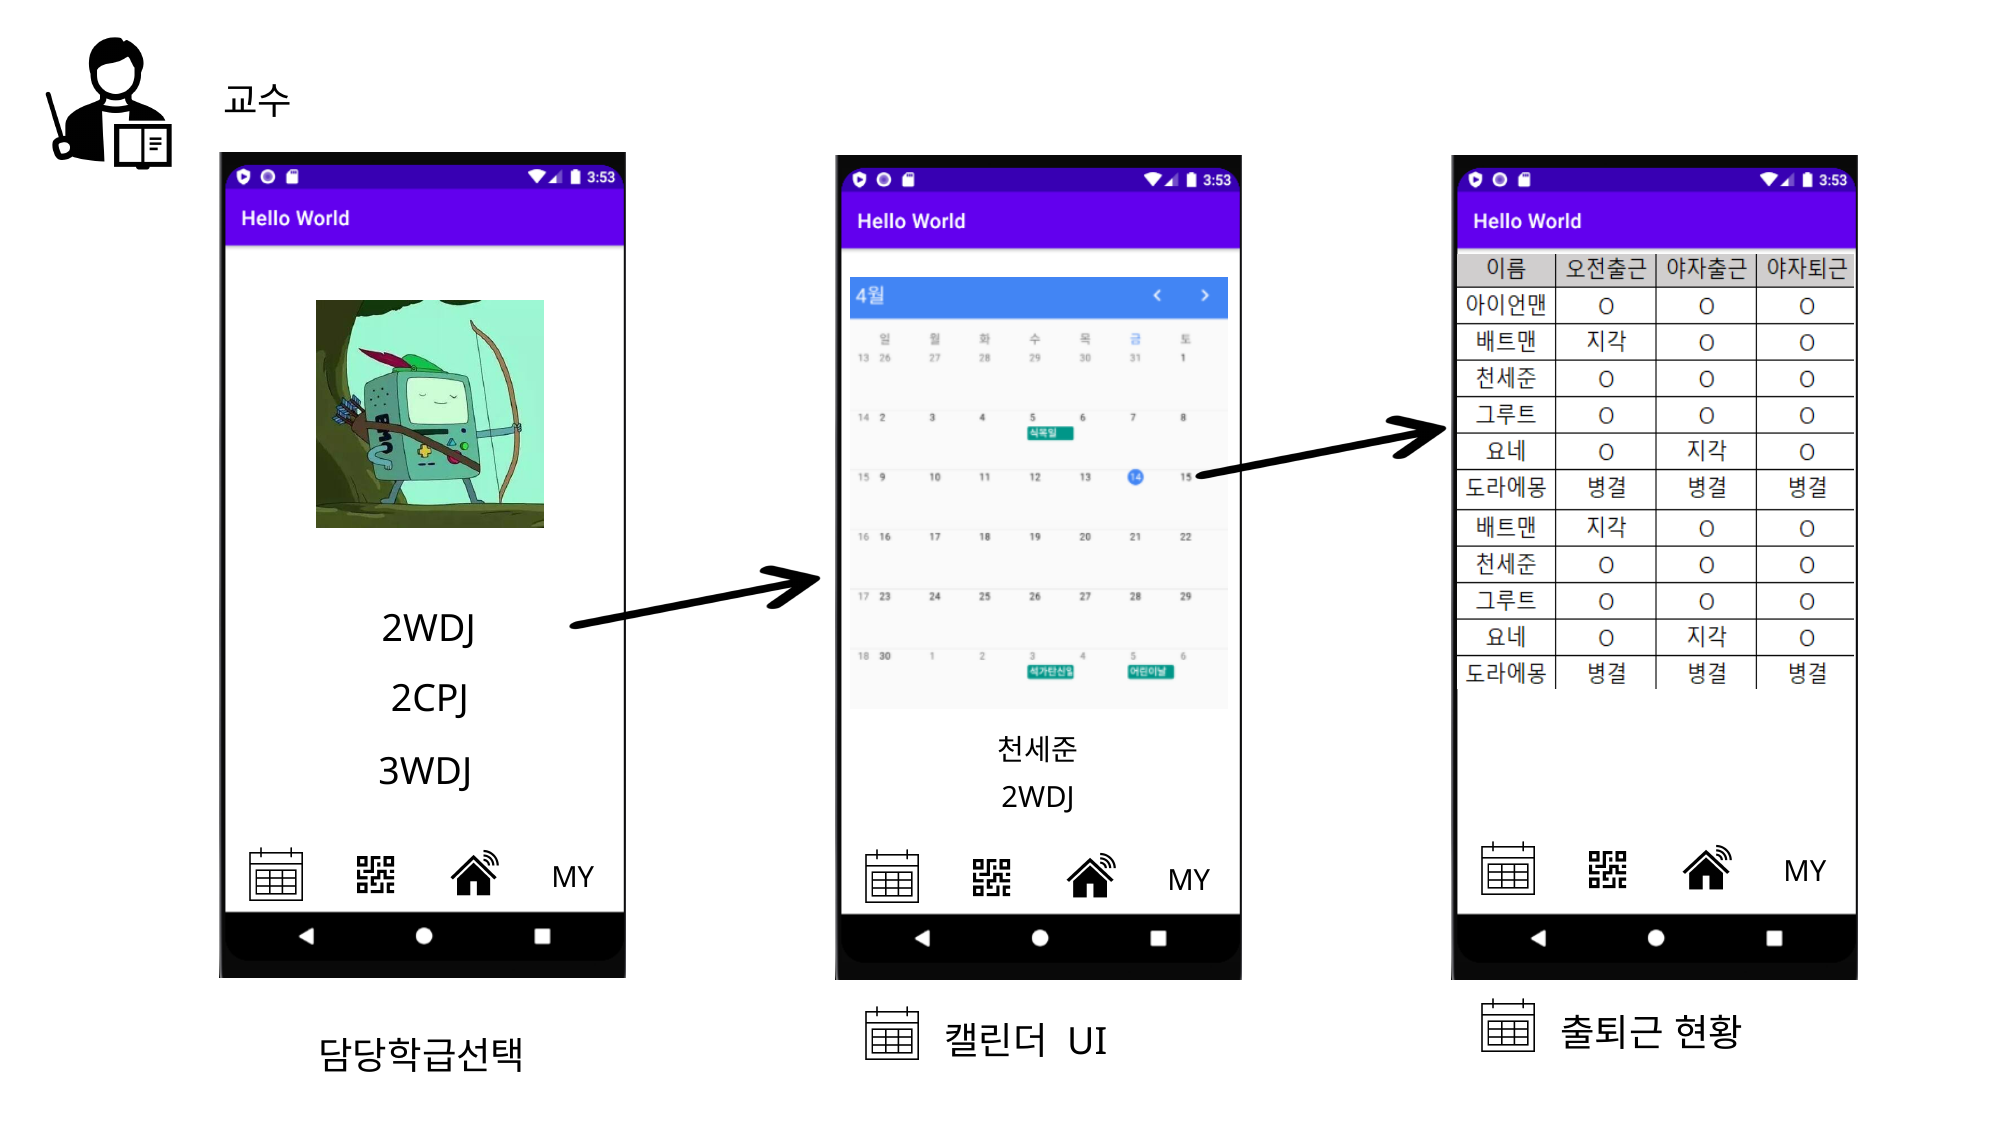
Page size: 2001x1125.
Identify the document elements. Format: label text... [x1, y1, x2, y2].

text_box 교수 [208, 69, 359, 130]
picture [40, 23, 191, 174]
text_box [218, 152, 626, 1086]
picture [1251, 313, 1451, 592]
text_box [835, 154, 1251, 1071]
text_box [1451, 154, 1867, 1063]
picture [626, 463, 835, 742]
